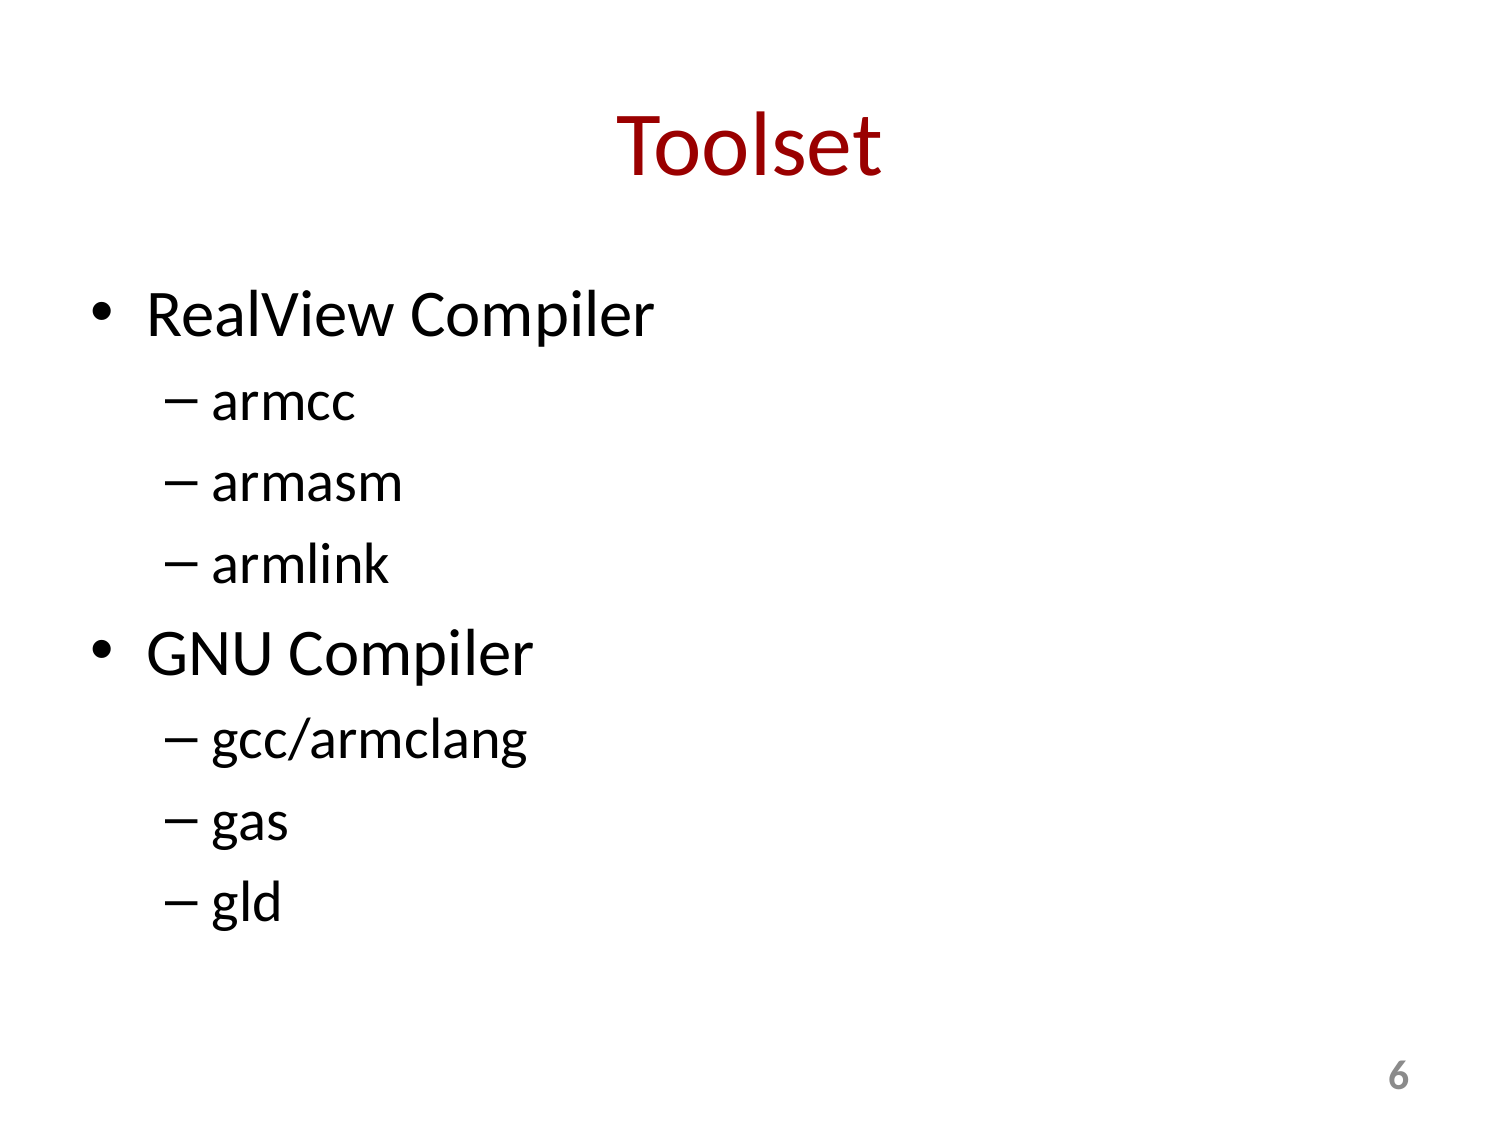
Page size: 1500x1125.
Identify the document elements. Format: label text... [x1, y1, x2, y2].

list RealView Compiler armcc armasm armlink GNU Compiler gcc/armclang gas gld [75, 262, 1425, 1005]
title Toolset [75, 45, 1425, 233]
slide_number 6 [1074, 1042, 1425, 1103]
